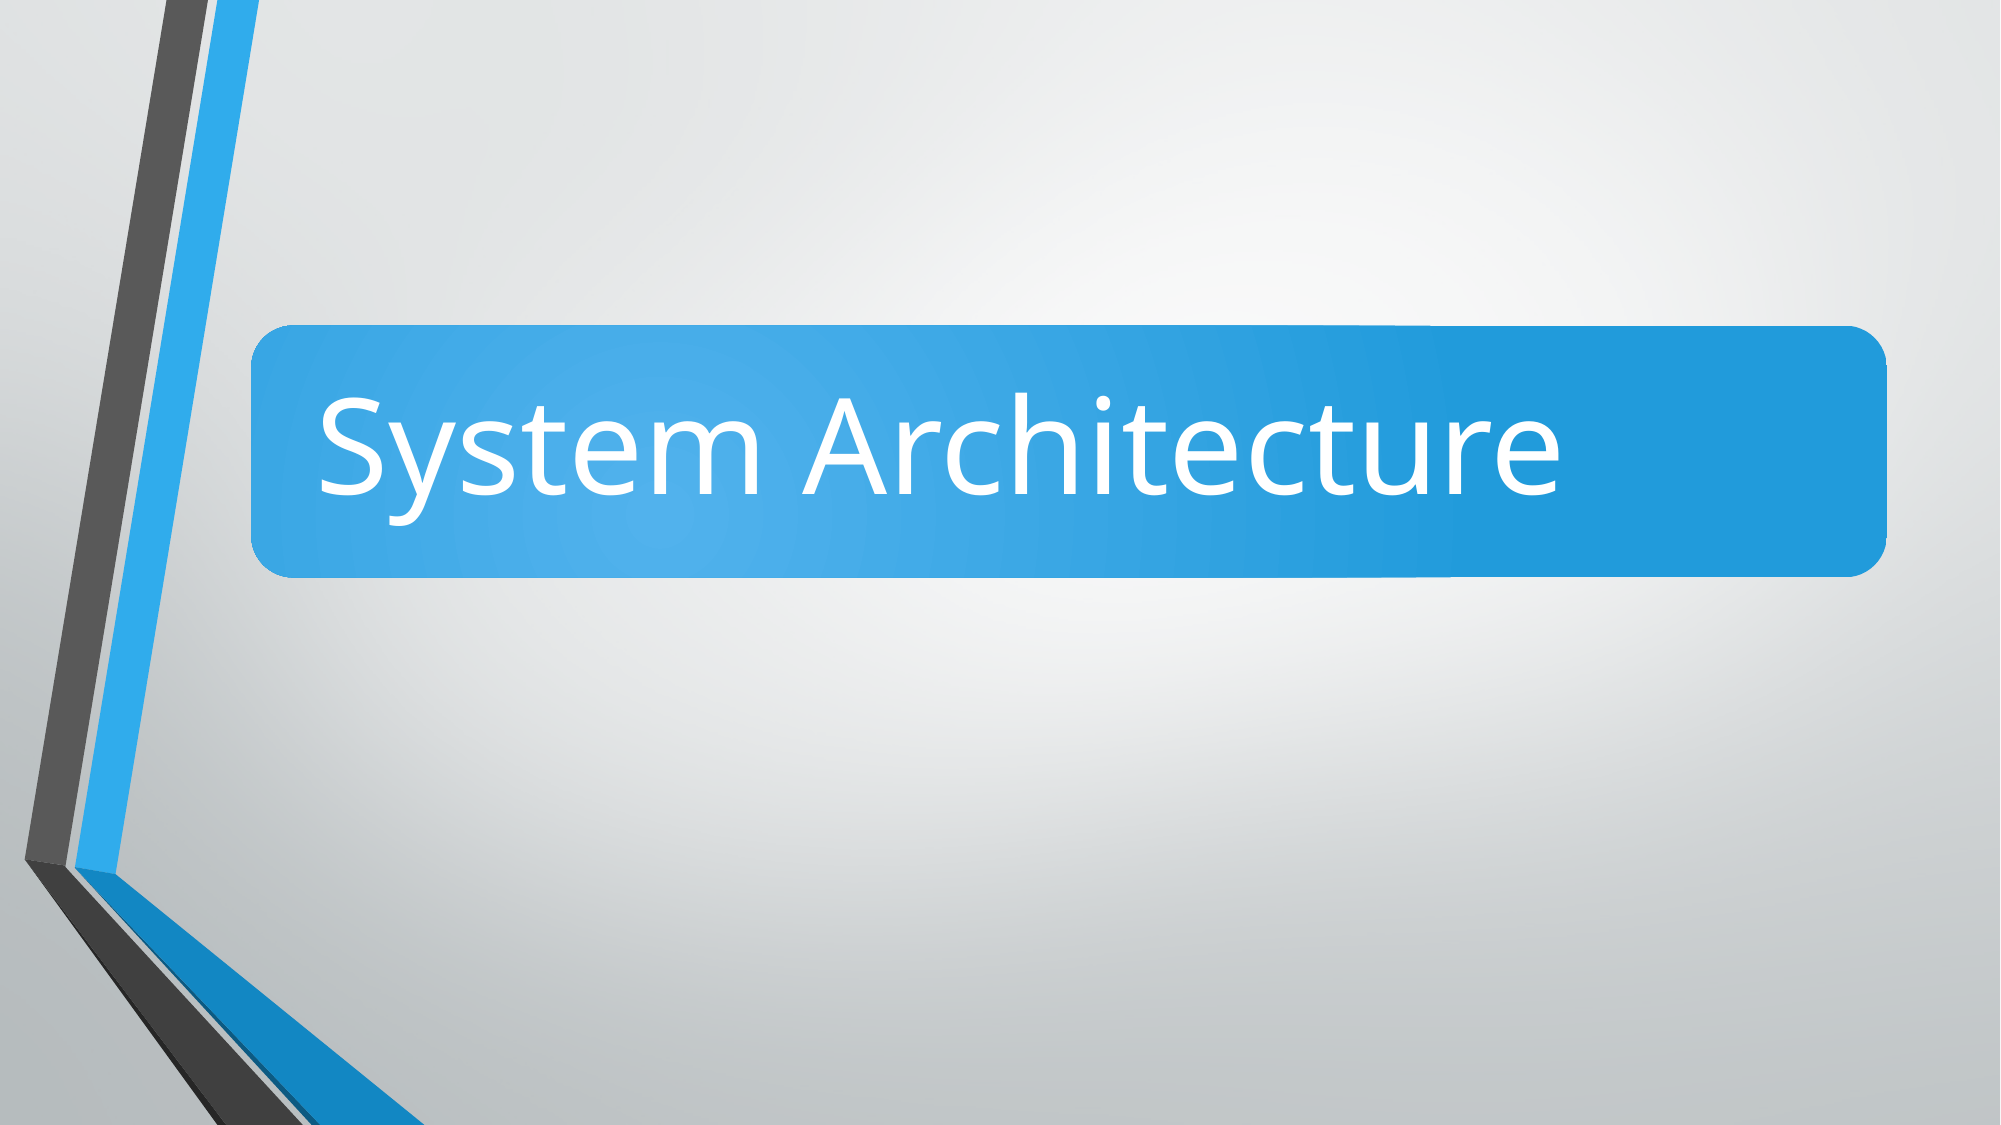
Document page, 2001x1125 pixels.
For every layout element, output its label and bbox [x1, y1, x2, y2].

text_box [250, 322, 1888, 578]
